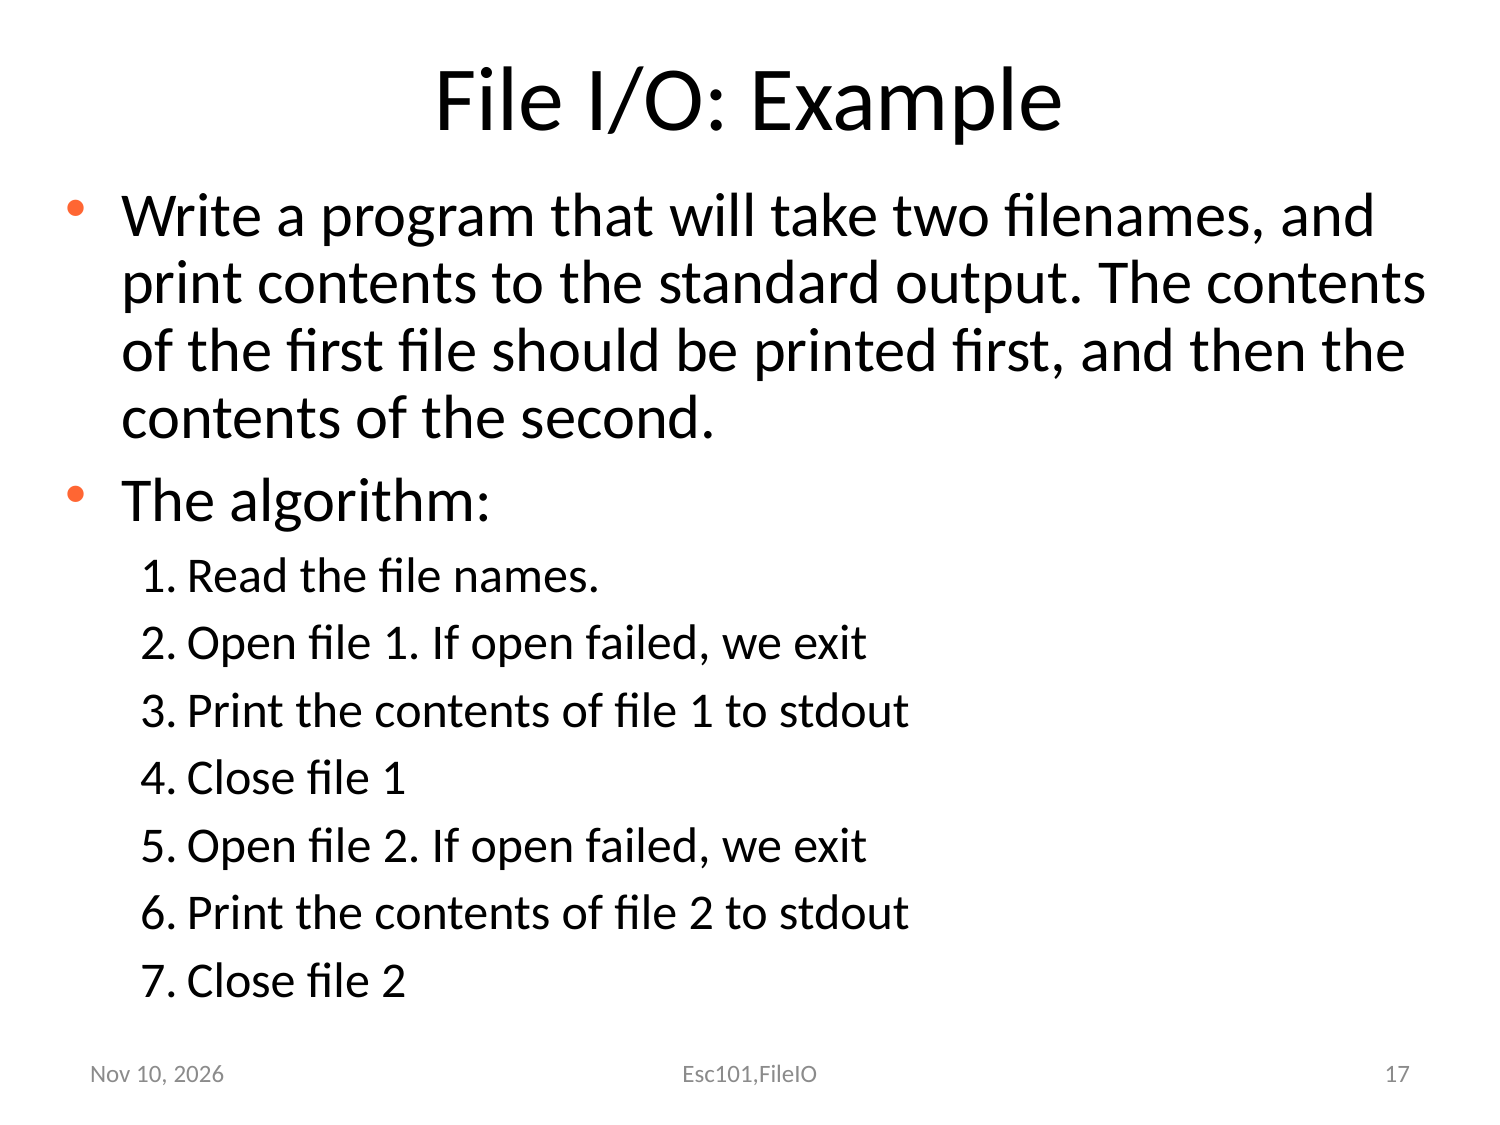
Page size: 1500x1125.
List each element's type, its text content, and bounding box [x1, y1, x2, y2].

title File I/O: Example [75, 0, 1425, 174]
footer Esc101,FileIO [512, 1042, 988, 1103]
slide_number 17 [1074, 1042, 1425, 1103]
slide_number Nov-17 [75, 1042, 425, 1103]
list Write a program that will take two filenames, and print contents to the standard output. The contents of the first file should be printed first, and then the contents of the second. The algorithm: Read the file names. Open file 1. If open failed, we exit Print the contents of file 1 to stdout Close file 1 Open file 2. If open failed, we exit Print the contents of file 2 to stdout Close file 2 [50, 174, 1444, 1088]
